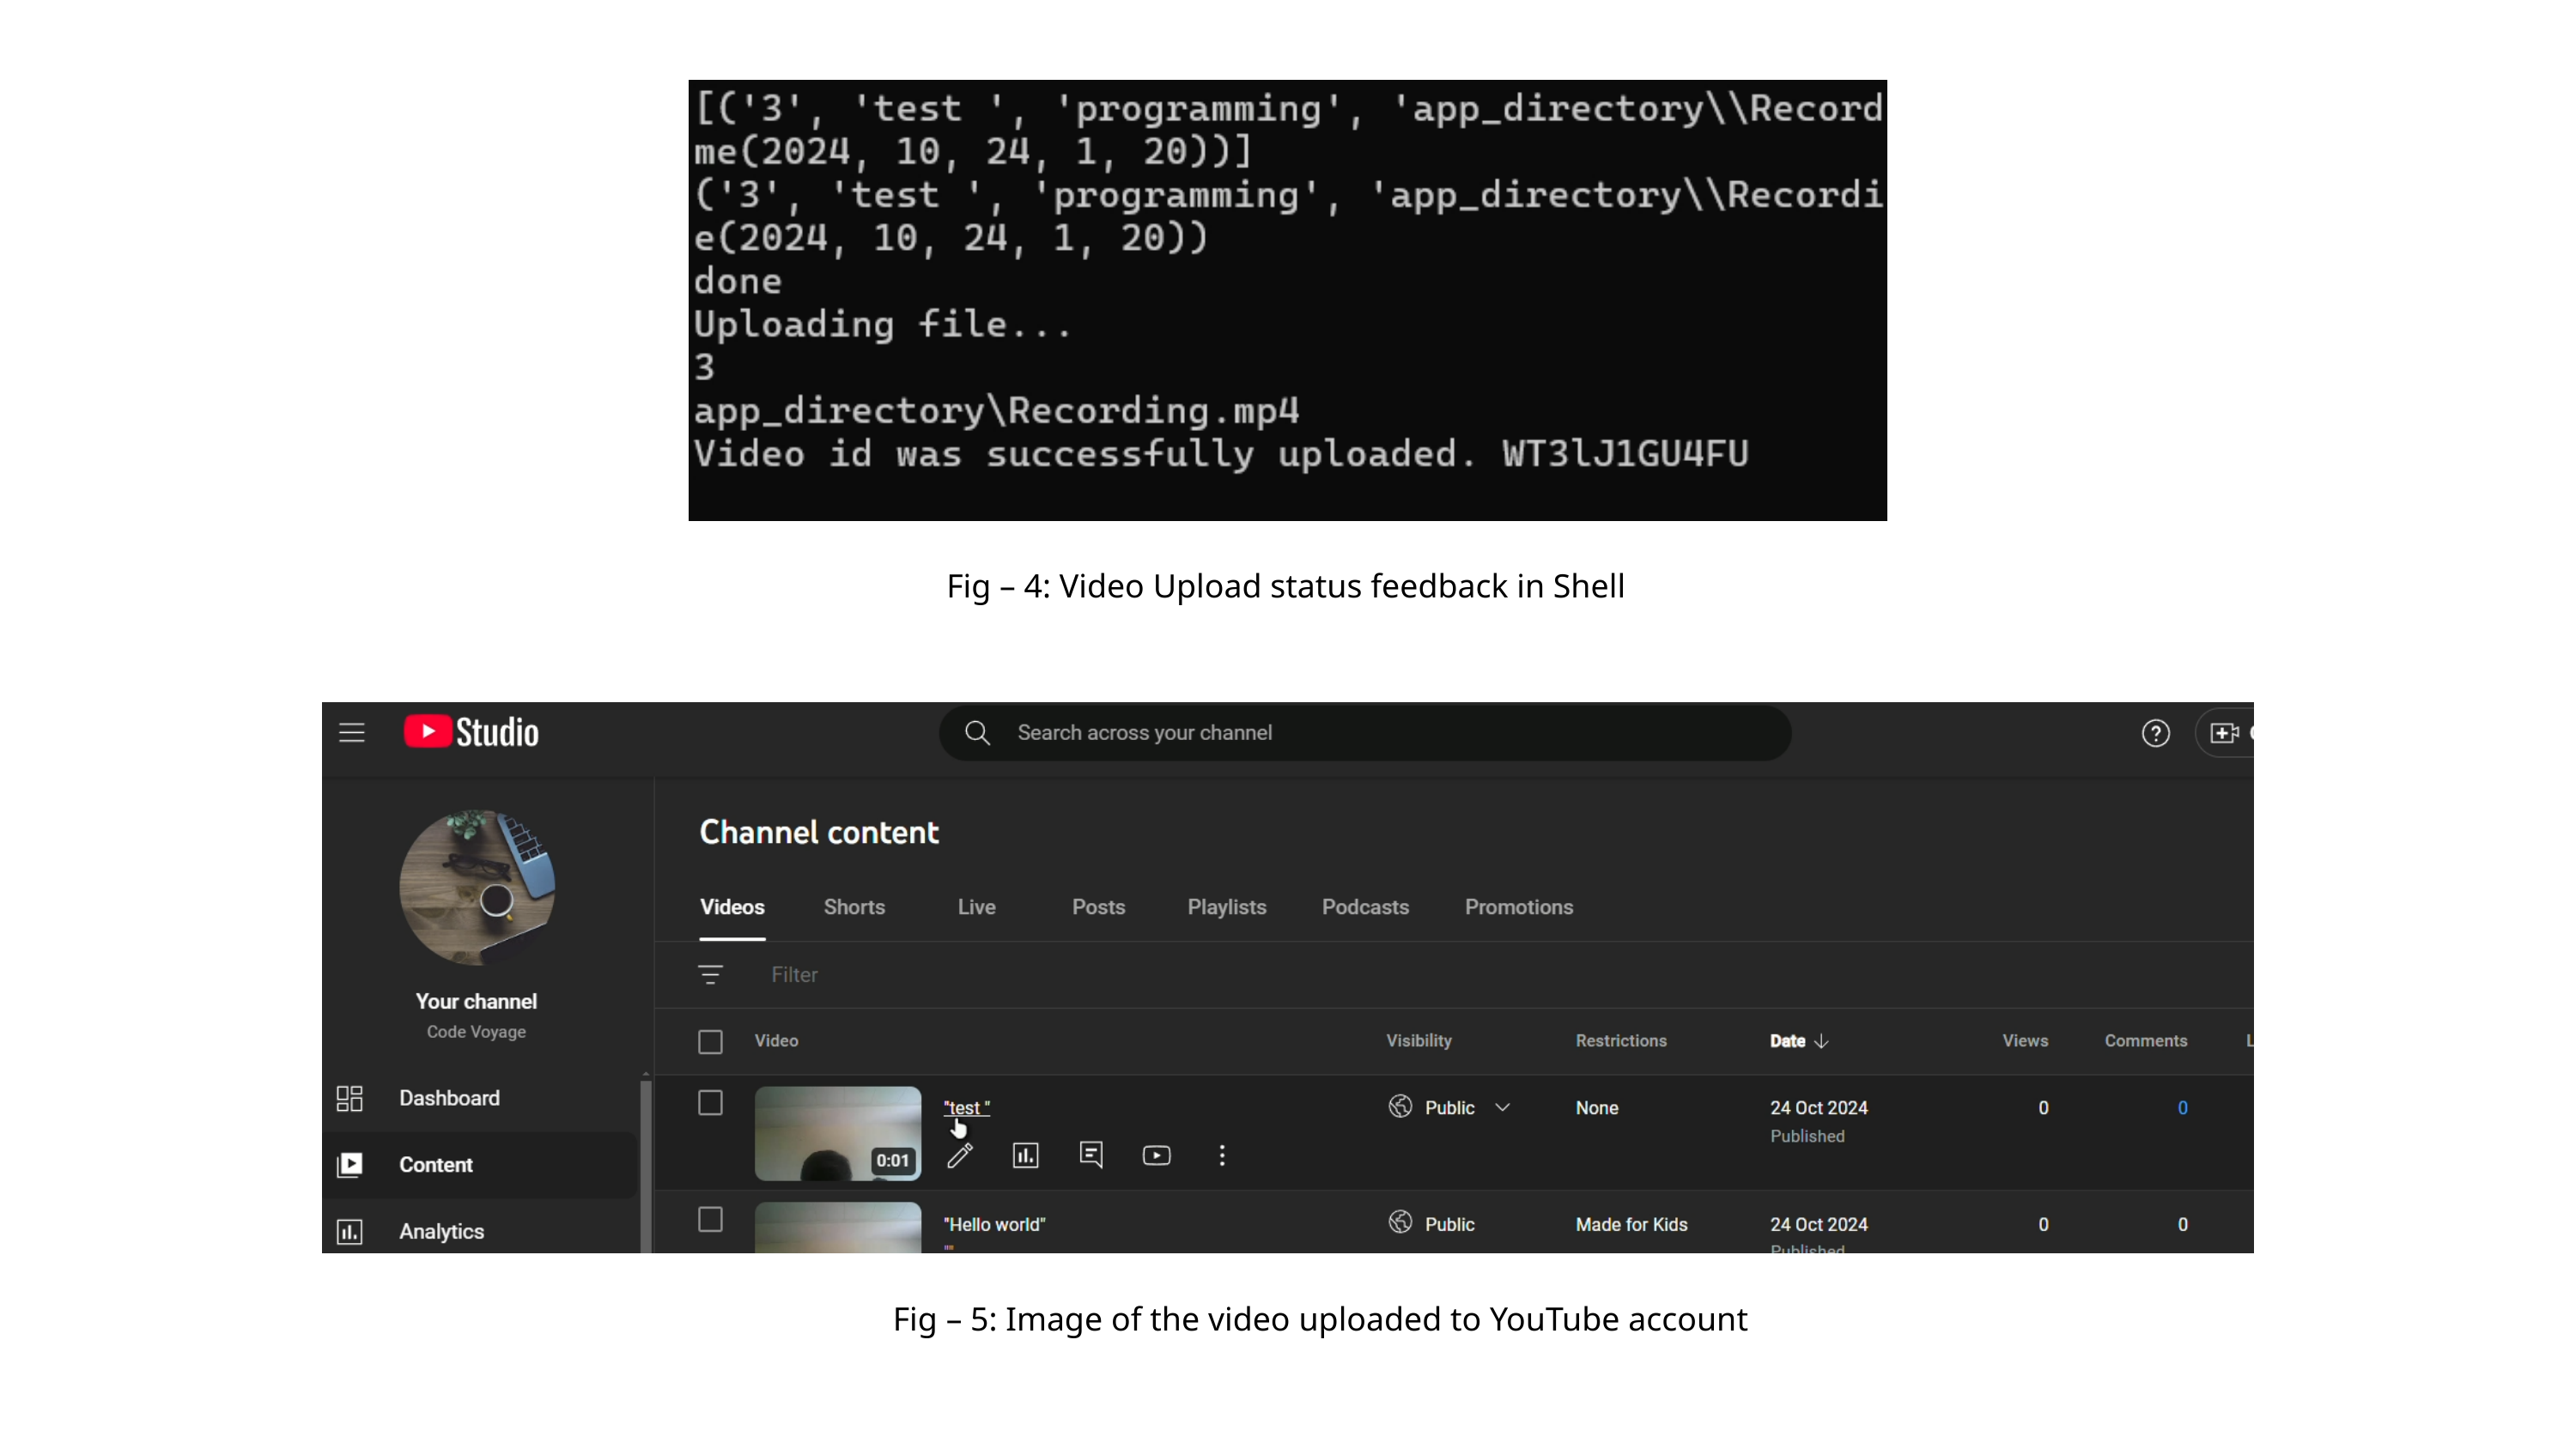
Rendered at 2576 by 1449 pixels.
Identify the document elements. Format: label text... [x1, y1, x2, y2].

text_box Fig – 5: Image of the video uploaded to YouTube account [879, 1292, 2168, 1344]
picture [322, 702, 2254, 1253]
text_box Fig – 4: Video Upload status feedback in Shell [933, 559, 2222, 611]
picture [688, 80, 1888, 521]
